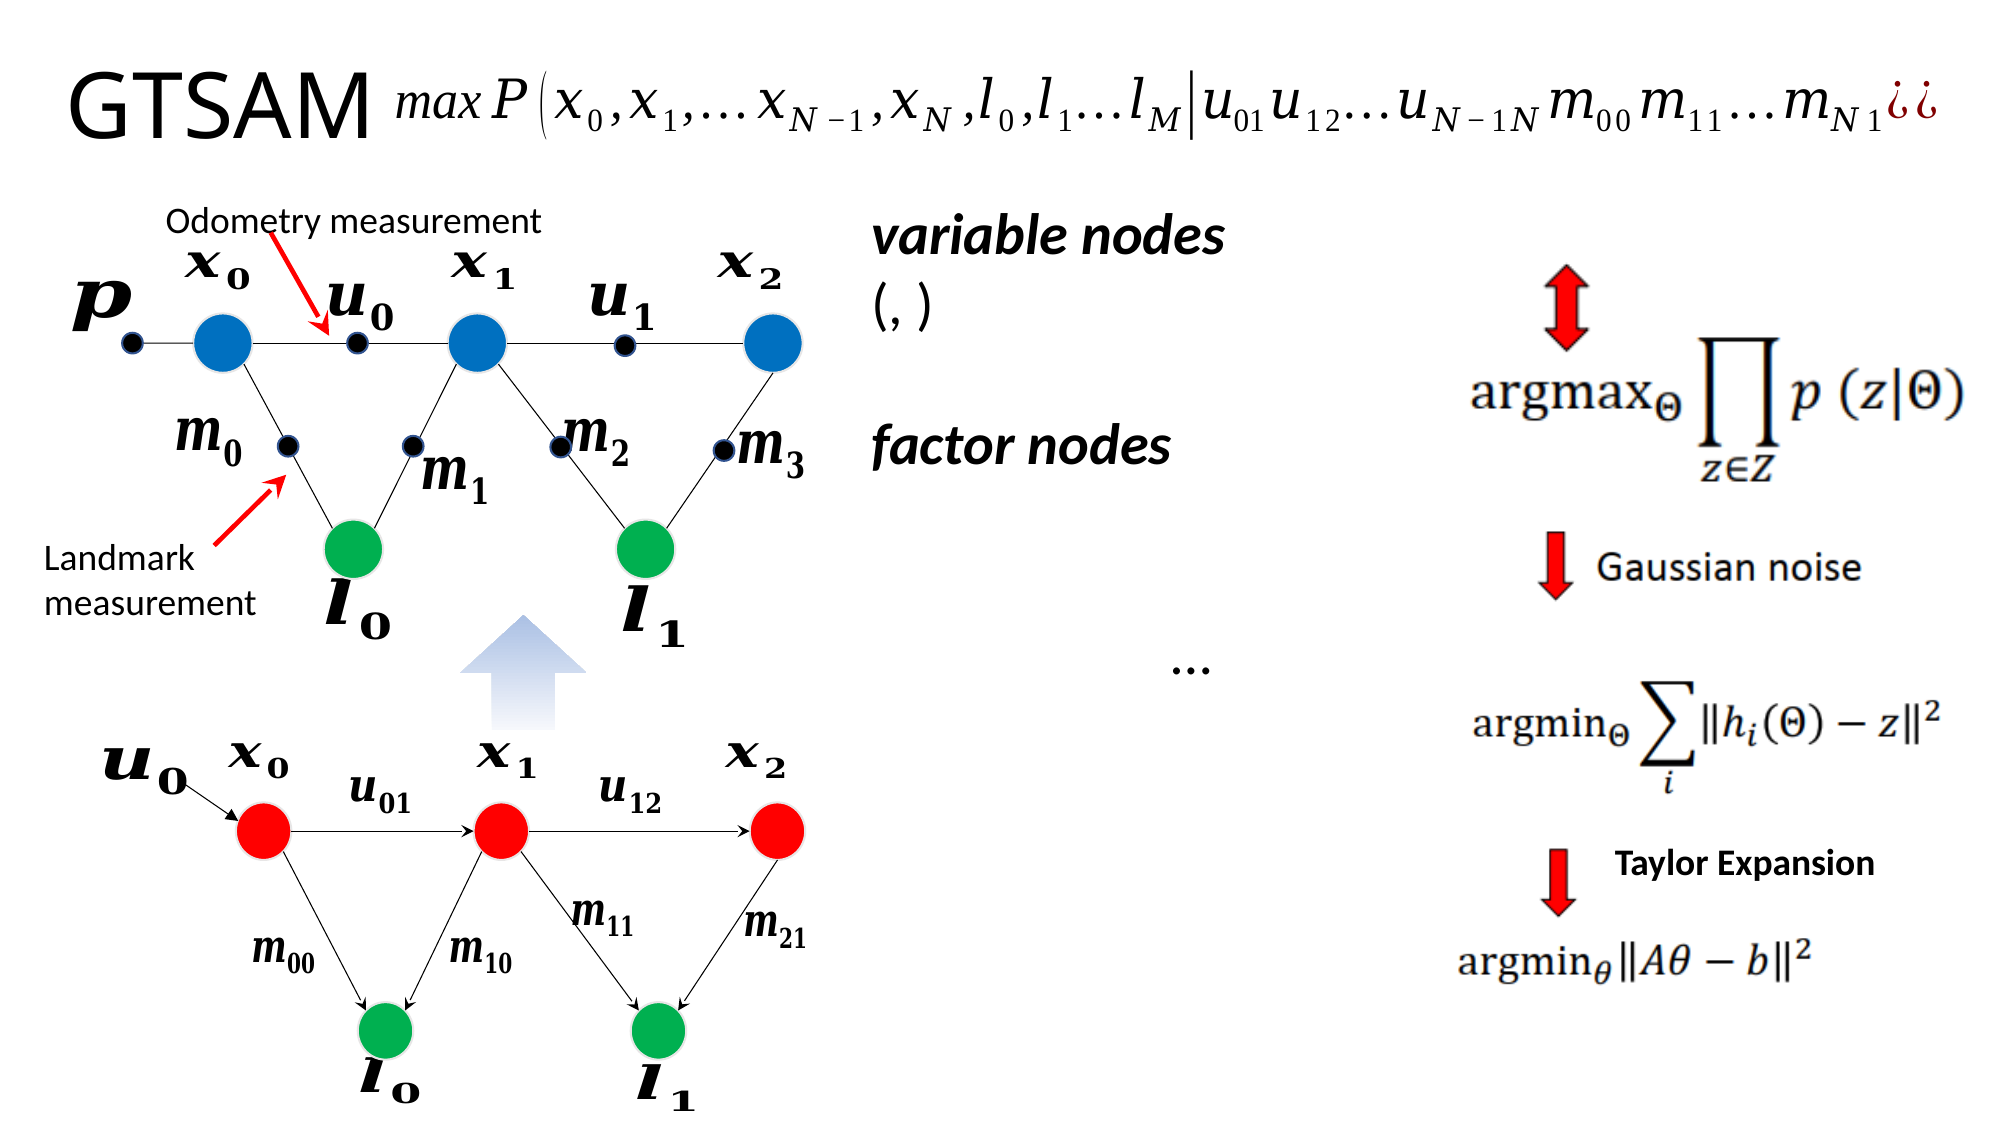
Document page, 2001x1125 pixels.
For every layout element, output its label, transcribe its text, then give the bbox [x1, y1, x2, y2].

text_box Taylor Expansion [1852, 830, 1929, 891]
title GTSAM [50, 0, 1776, 218]
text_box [270, 232, 330, 336]
text_box Landmark measurement [29, 525, 70, 631]
text_box Odometry measurement [150, 188, 779, 235]
picture [1390, 257, 1999, 492]
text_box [70, 235, 806, 655]
picture [1448, 661, 1969, 803]
picture [1502, 527, 1887, 616]
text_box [214, 474, 287, 546]
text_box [99, 727, 808, 1118]
picture [1432, 830, 1852, 1011]
text_box [457, 655, 590, 727]
